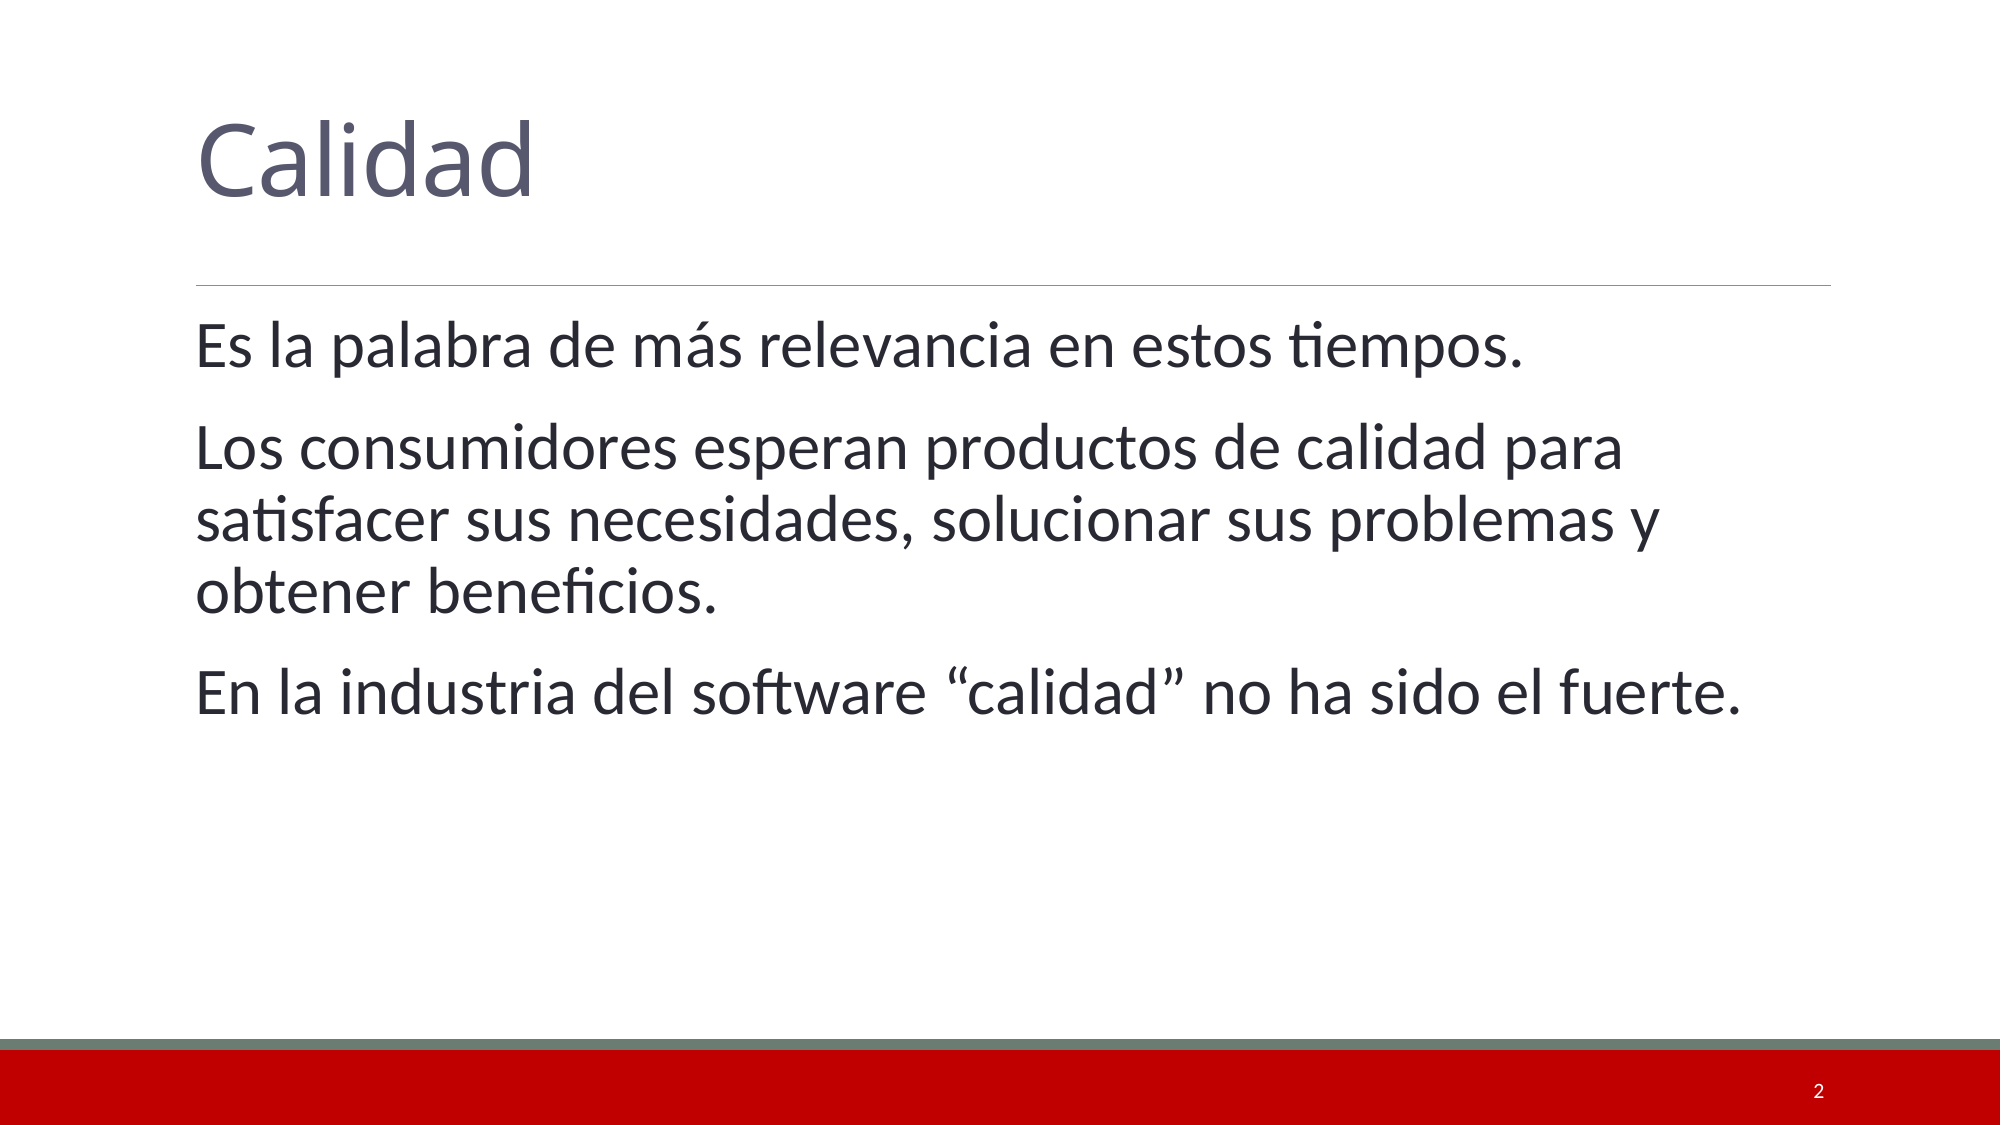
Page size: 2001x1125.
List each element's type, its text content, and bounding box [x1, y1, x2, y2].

slide_number 2 [1624, 1059, 1840, 1120]
title Calidad [180, 47, 1830, 285]
list Es la palabra de más relevancia en estos tiempos. Los consumidores esperan productos de calidad para satisfacer sus necesidades, solucionar sus problemas y obtener beneficios. En la industria del software “calidad” no ha sido el fuerte. [180, 302, 1830, 963]
